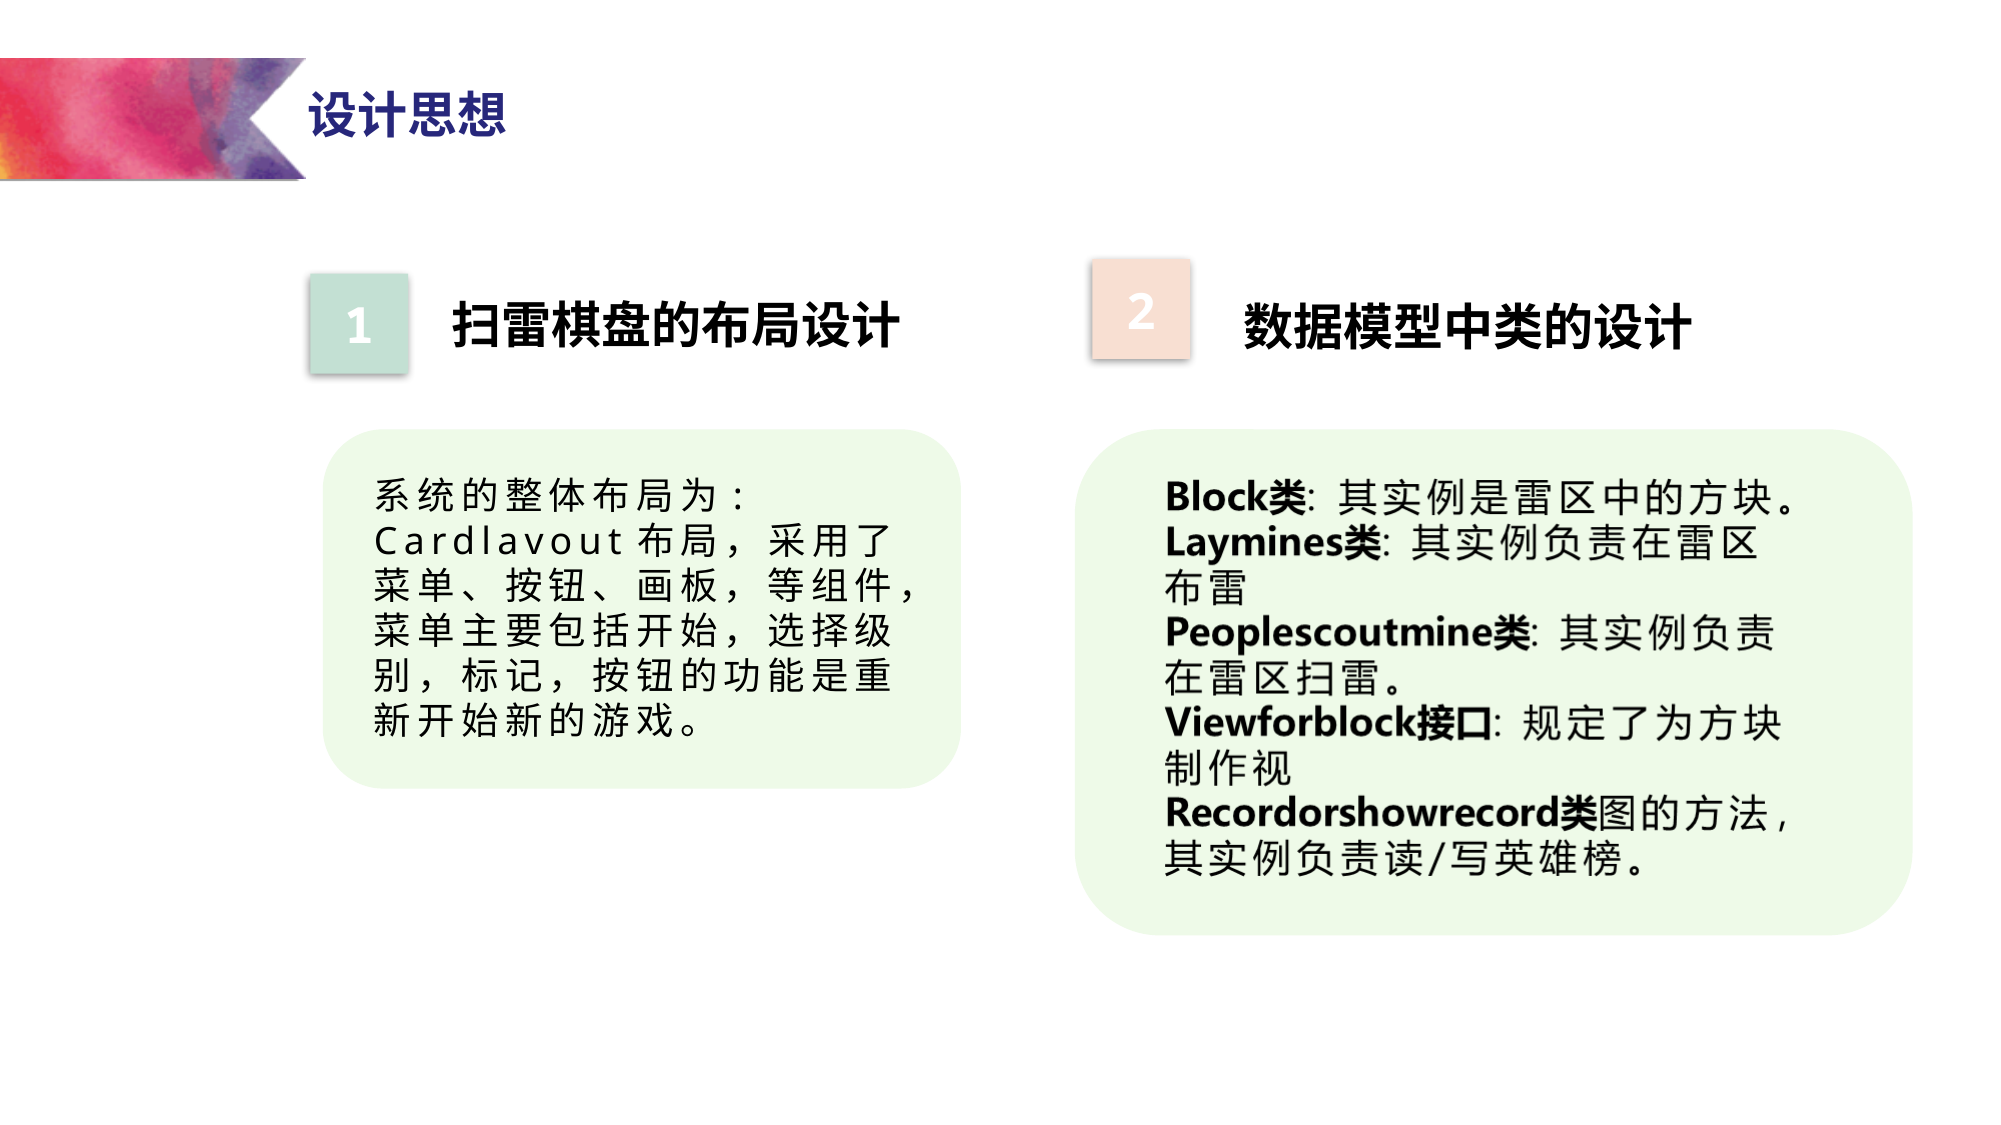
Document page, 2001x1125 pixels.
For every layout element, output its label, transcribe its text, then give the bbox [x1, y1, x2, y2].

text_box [323, 430, 960, 788]
text_box 1 [309, 273, 409, 375]
picture [1141, 461, 1844, 904]
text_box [1075, 430, 1912, 935]
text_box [0, 58, 525, 179]
text_box 2 [1091, 258, 1191, 360]
text_box 扫雷棋盘的布局设计 [436, 285, 917, 361]
text_box 数据模型中类的设计 [1228, 287, 1709, 363]
